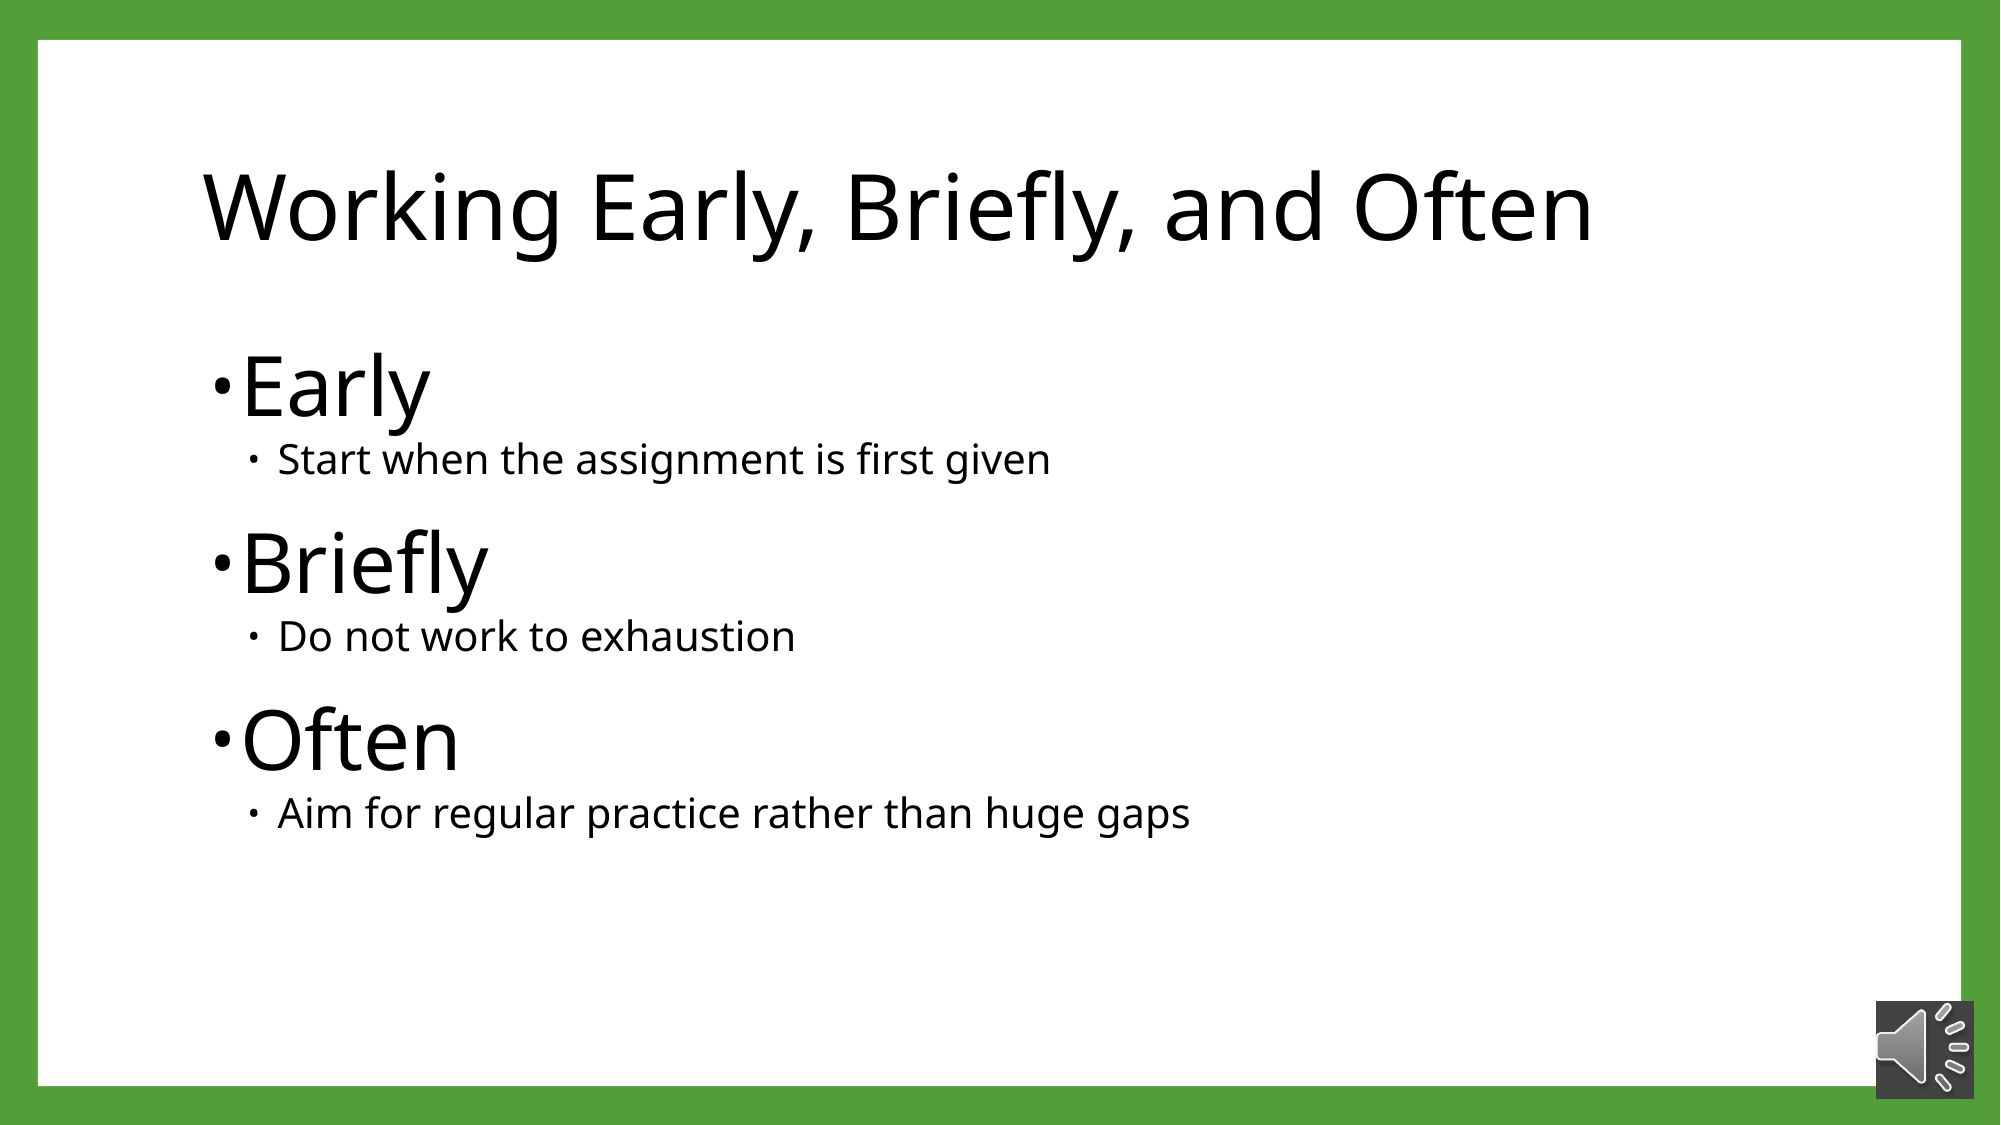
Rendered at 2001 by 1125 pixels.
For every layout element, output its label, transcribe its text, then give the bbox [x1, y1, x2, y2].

list Early Start when the assignment is first given Briefly Do not work to exhaustion Often Aim for regular practice rather than huge gaps [187, 337, 1808, 1000]
picture [1874, 999, 1976, 1101]
title Working Early, Briefly, and Often [187, 99, 1808, 323]
